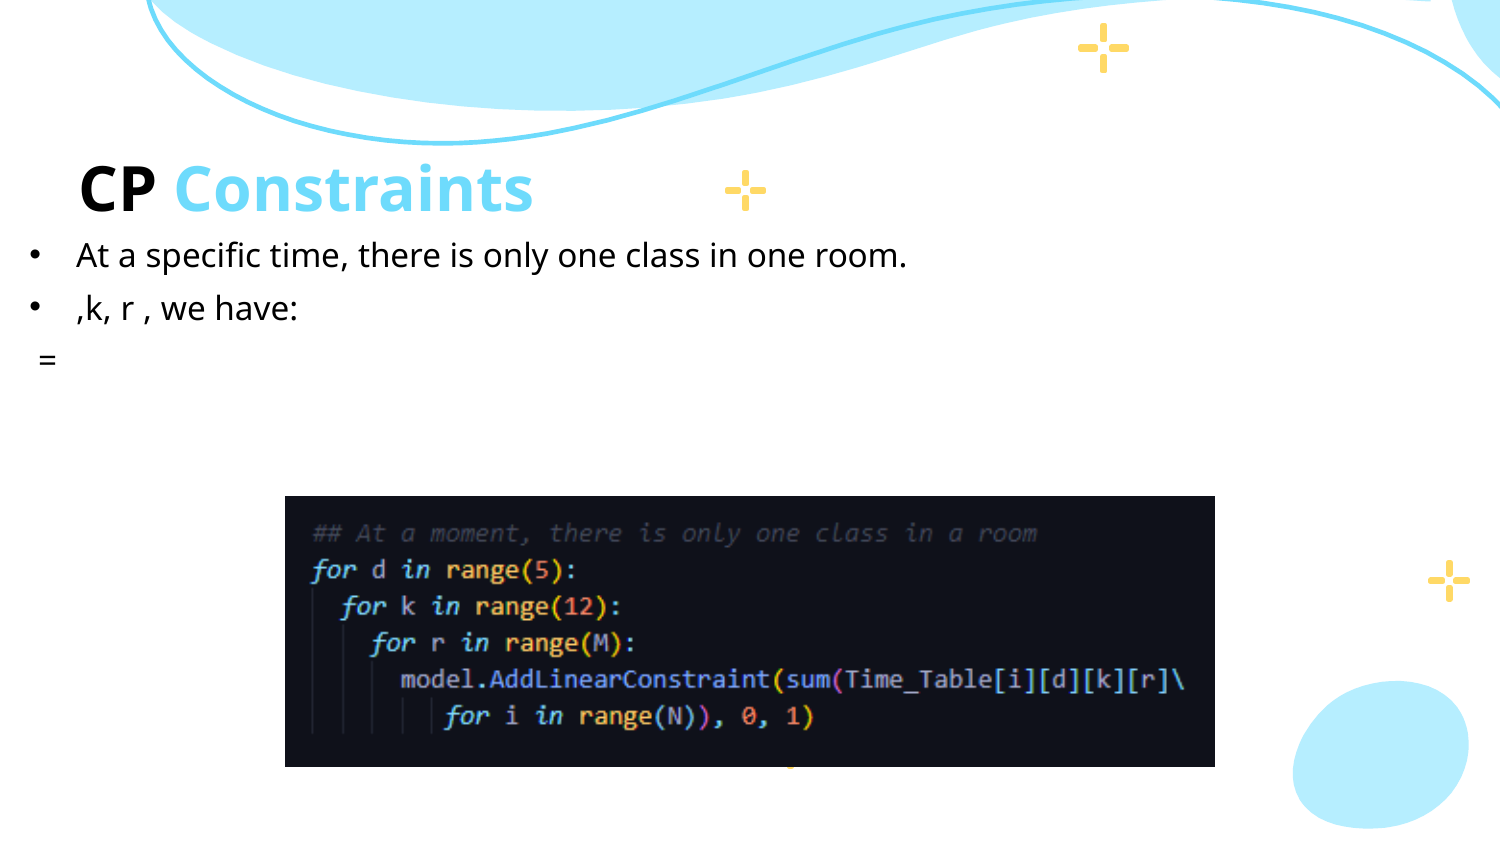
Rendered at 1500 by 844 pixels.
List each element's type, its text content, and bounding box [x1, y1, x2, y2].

text_box [1292, 680, 1469, 829]
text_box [726, 171, 765, 210]
picture [285, 495, 1215, 768]
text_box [1430, 562, 1468, 600]
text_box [1080, 25, 1127, 72]
title CP Constraints [63, 95, 696, 239]
